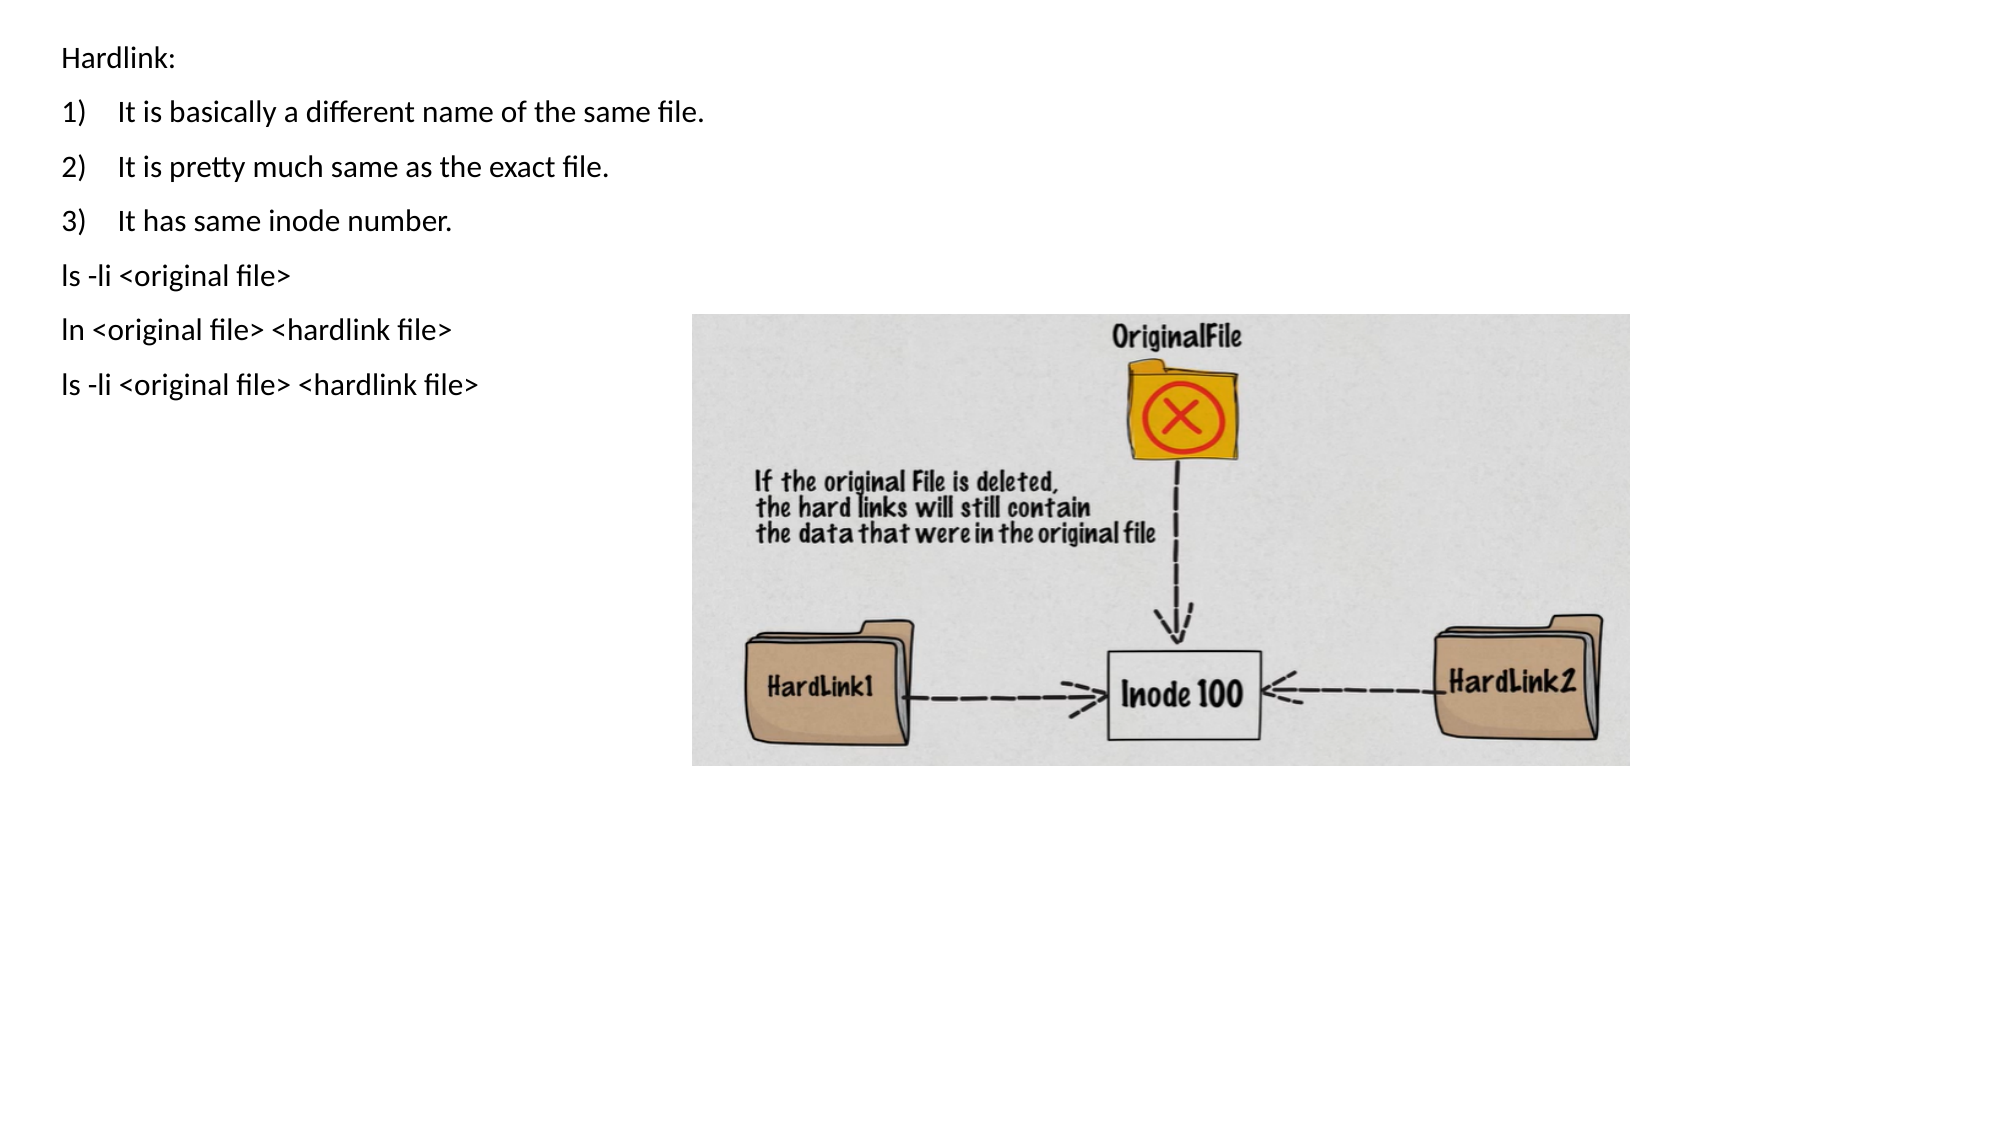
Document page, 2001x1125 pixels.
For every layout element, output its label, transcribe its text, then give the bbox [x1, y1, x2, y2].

list Hardlink: It is basically a different name of the same file. It is pretty much same as the exact file. It has same inode number. ls -li <original file> ln <original file> <hardlink file> ls -li <original file> <hardlink file> [46, 33, 1978, 1088]
picture [692, 314, 1630, 766]
